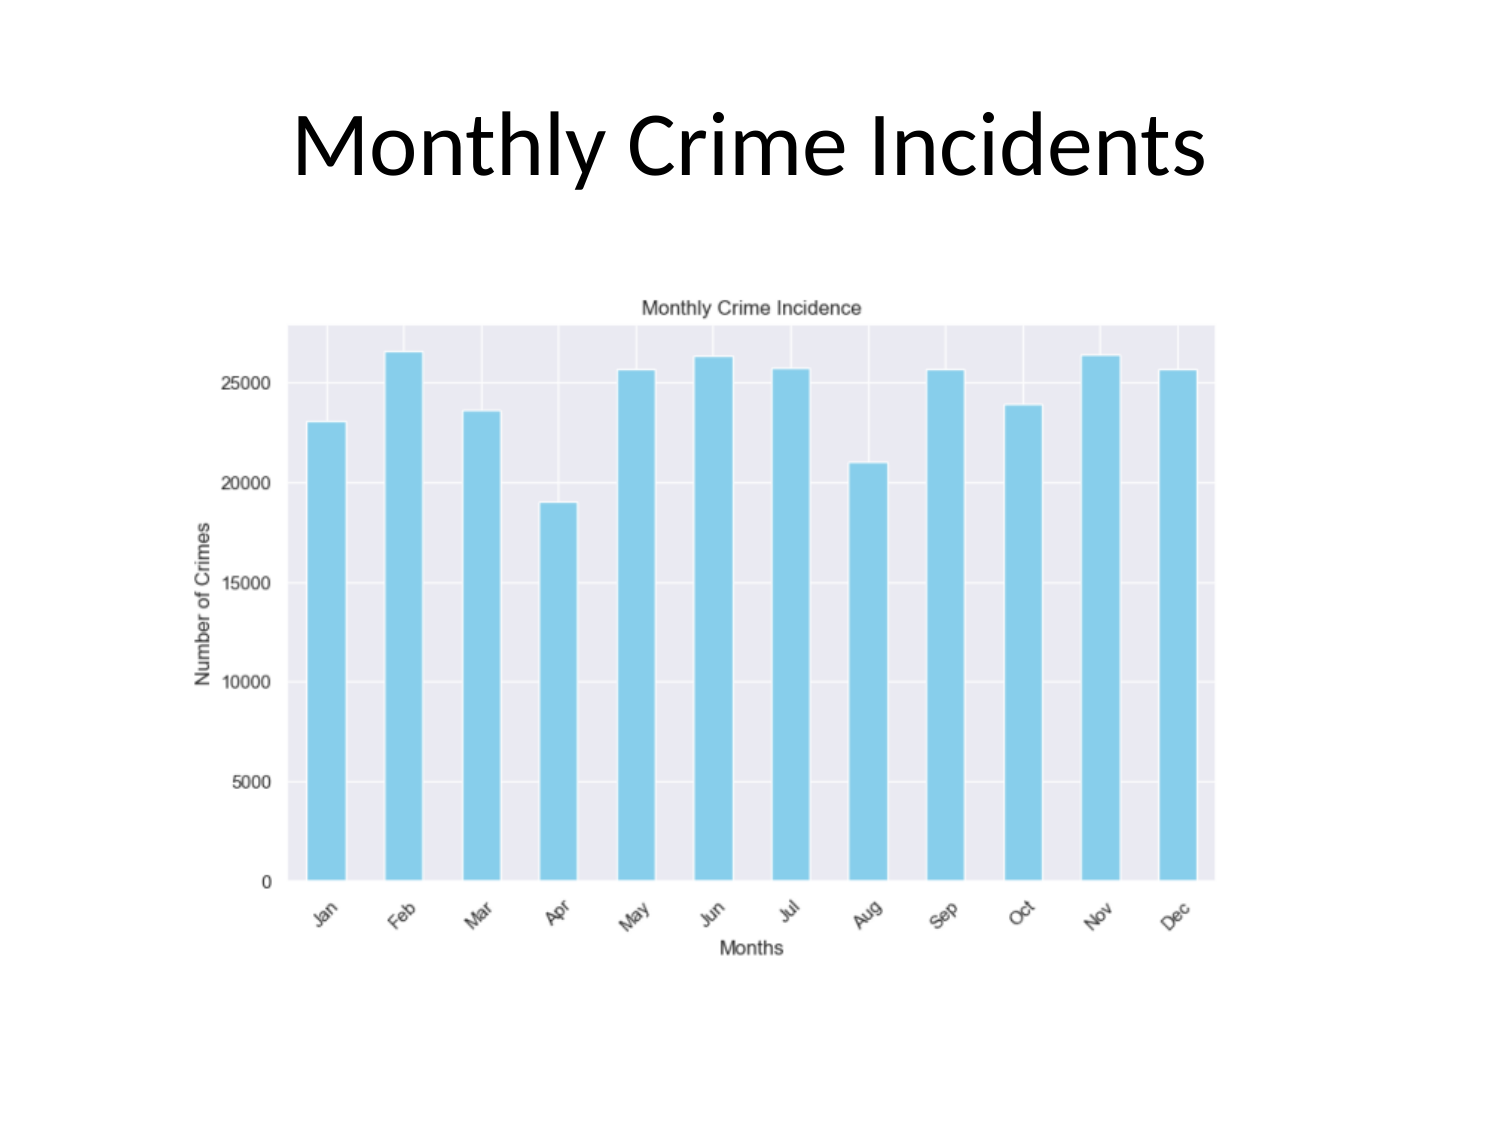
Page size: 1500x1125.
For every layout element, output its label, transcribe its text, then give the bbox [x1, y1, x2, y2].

picture [149, 284, 1351, 987]
title Monthly Crime Incidents [75, 45, 1425, 233]
